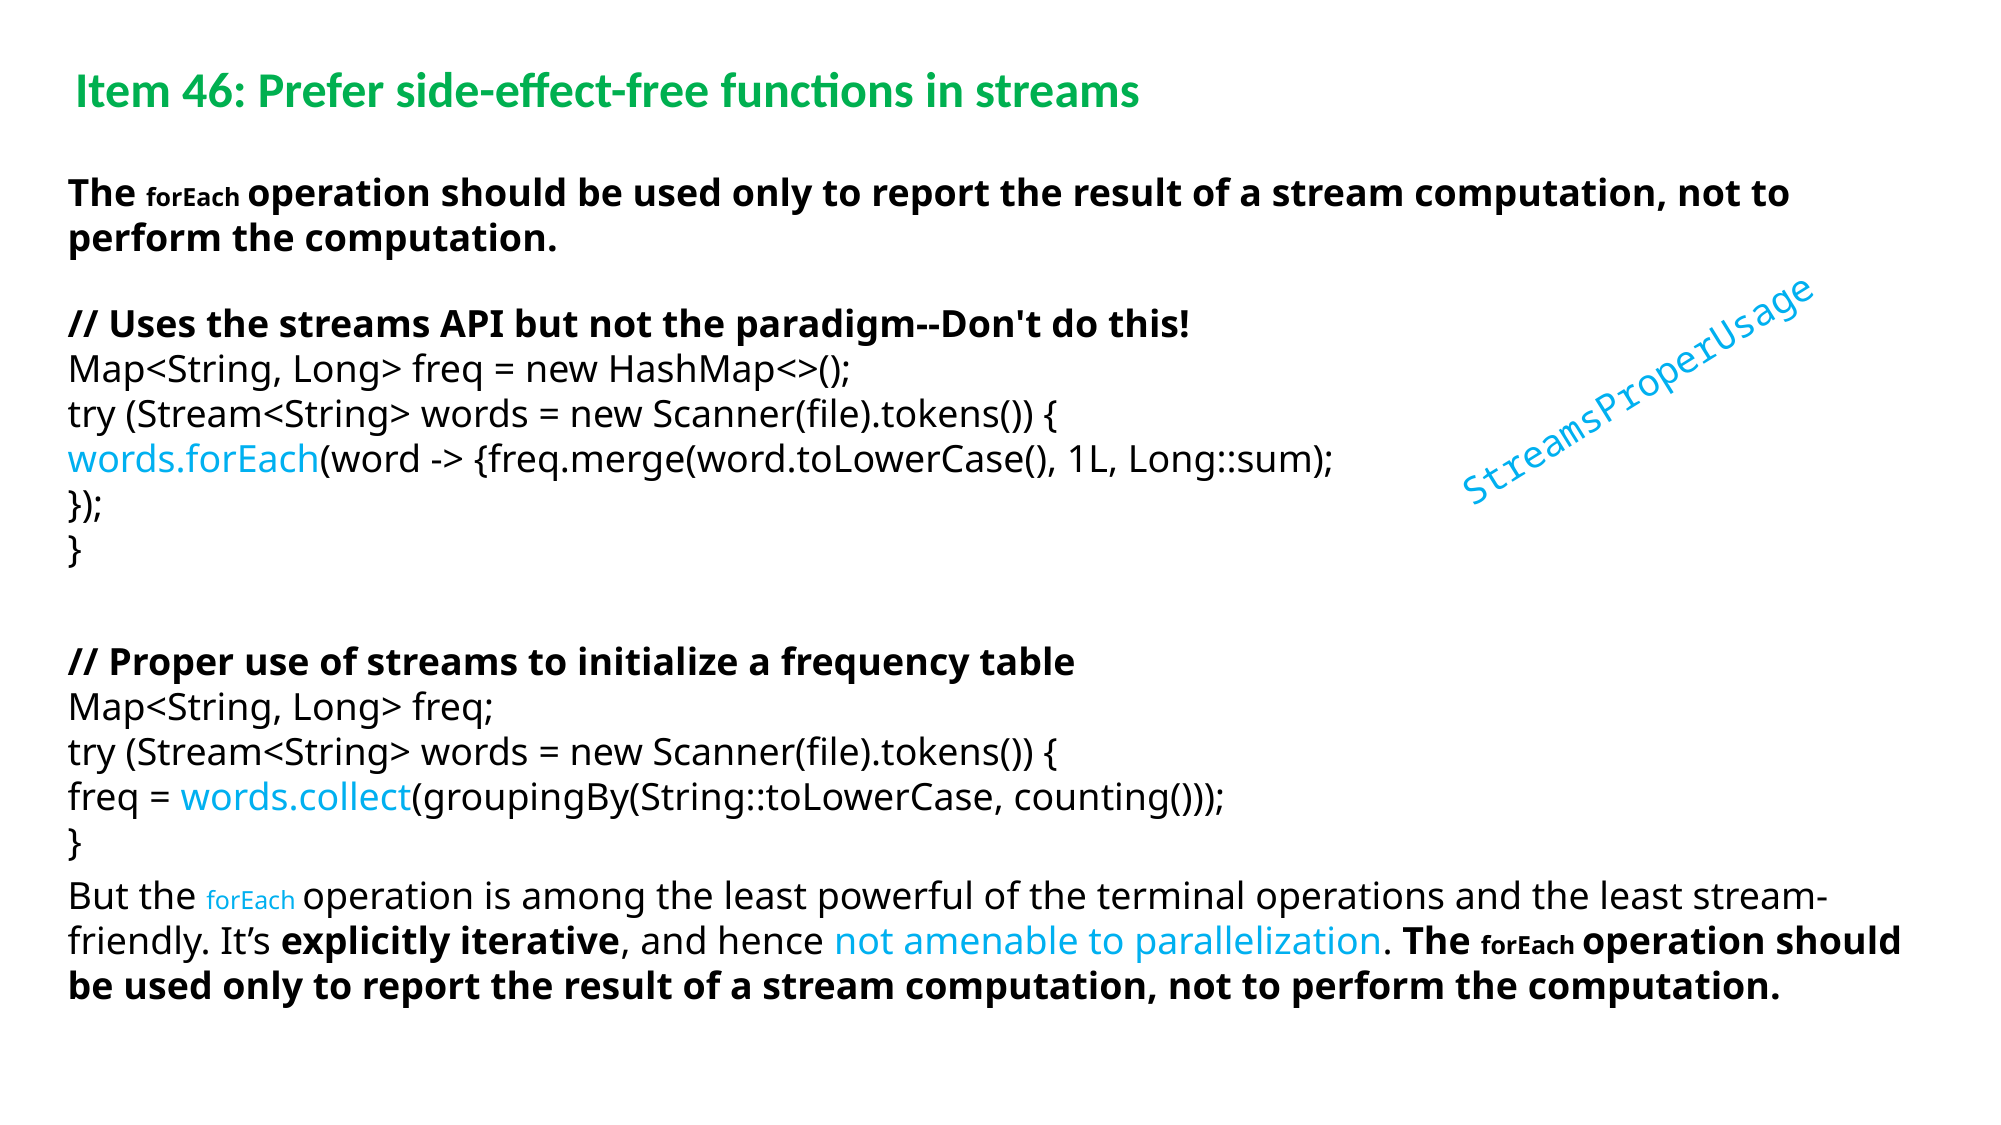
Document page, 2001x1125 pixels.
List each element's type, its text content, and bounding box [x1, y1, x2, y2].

text_box // Uses the streams API but not the paradigm--Don't do this! Map<String, Long> freq = new HashMap<>(); try (Stream<String> words = new Scanner(file).tokens()) { words.forEach(word -> {freq.merge(word.toLowerCase(), 1L, Long::sum); }); } [52, 292, 1637, 577]
text_box But the forEach operation is among the least powerful of the terminal operations and the least stream-friendly. It’s explicitly iterative, and hence not amenable to parallelization. The forEach operation should be used only to report the result of a stream computation, not to perform the computation. [52, 865, 1939, 1015]
text_box StreamsProperUsage [1436, 247, 1837, 529]
text_box Item 46: Prefer side-effect-free functions in streams [60, 49, 1156, 161]
text_box The forEach operation should be used only to report the result of a stream computation, not to perform the computation. [52, 161, 1875, 267]
text_box // Proper use of streams to initialize a frequency table Map<String, Long> freq; try (Stream<String> words = new Scanner(file).tokens()) { freq = words.collect(groupingBy(String::toLowerCase, counting())); } [52, 630, 1750, 865]
